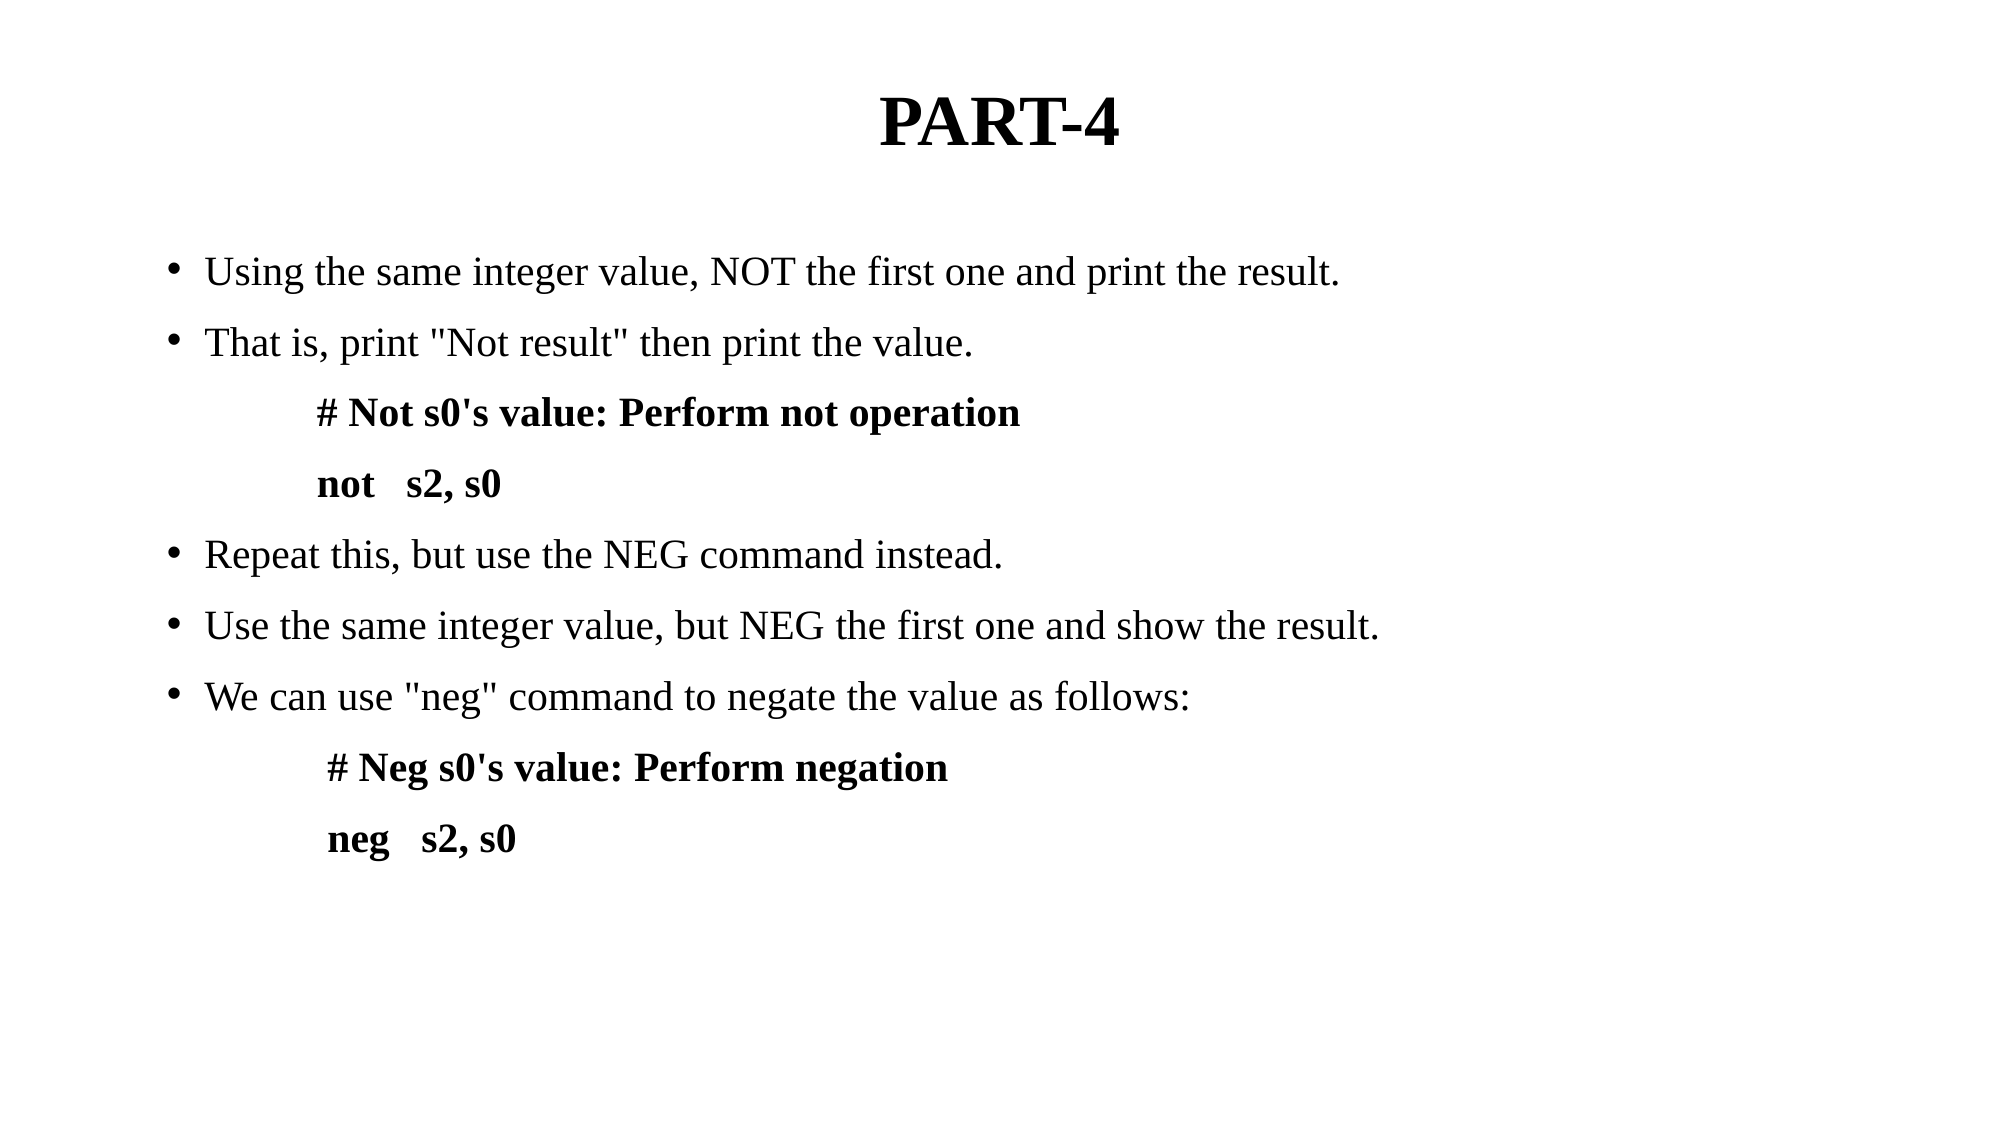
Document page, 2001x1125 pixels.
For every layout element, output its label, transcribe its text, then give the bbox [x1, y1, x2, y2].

title PART-4 [137, 75, 1863, 170]
list Using the same integer value, NOT the first one and print the result. That is, print "Not result" then print the value. # Not s0's value: Perform not operation not s2, s0 Repeat this, but use the NEG command instead. Use the same integer value, but NEG the first one and show the result. We can use "neg" command to negate the value as follows: # Neg s0's value: Perform negation neg s2, s0 [151, 235, 1863, 986]
